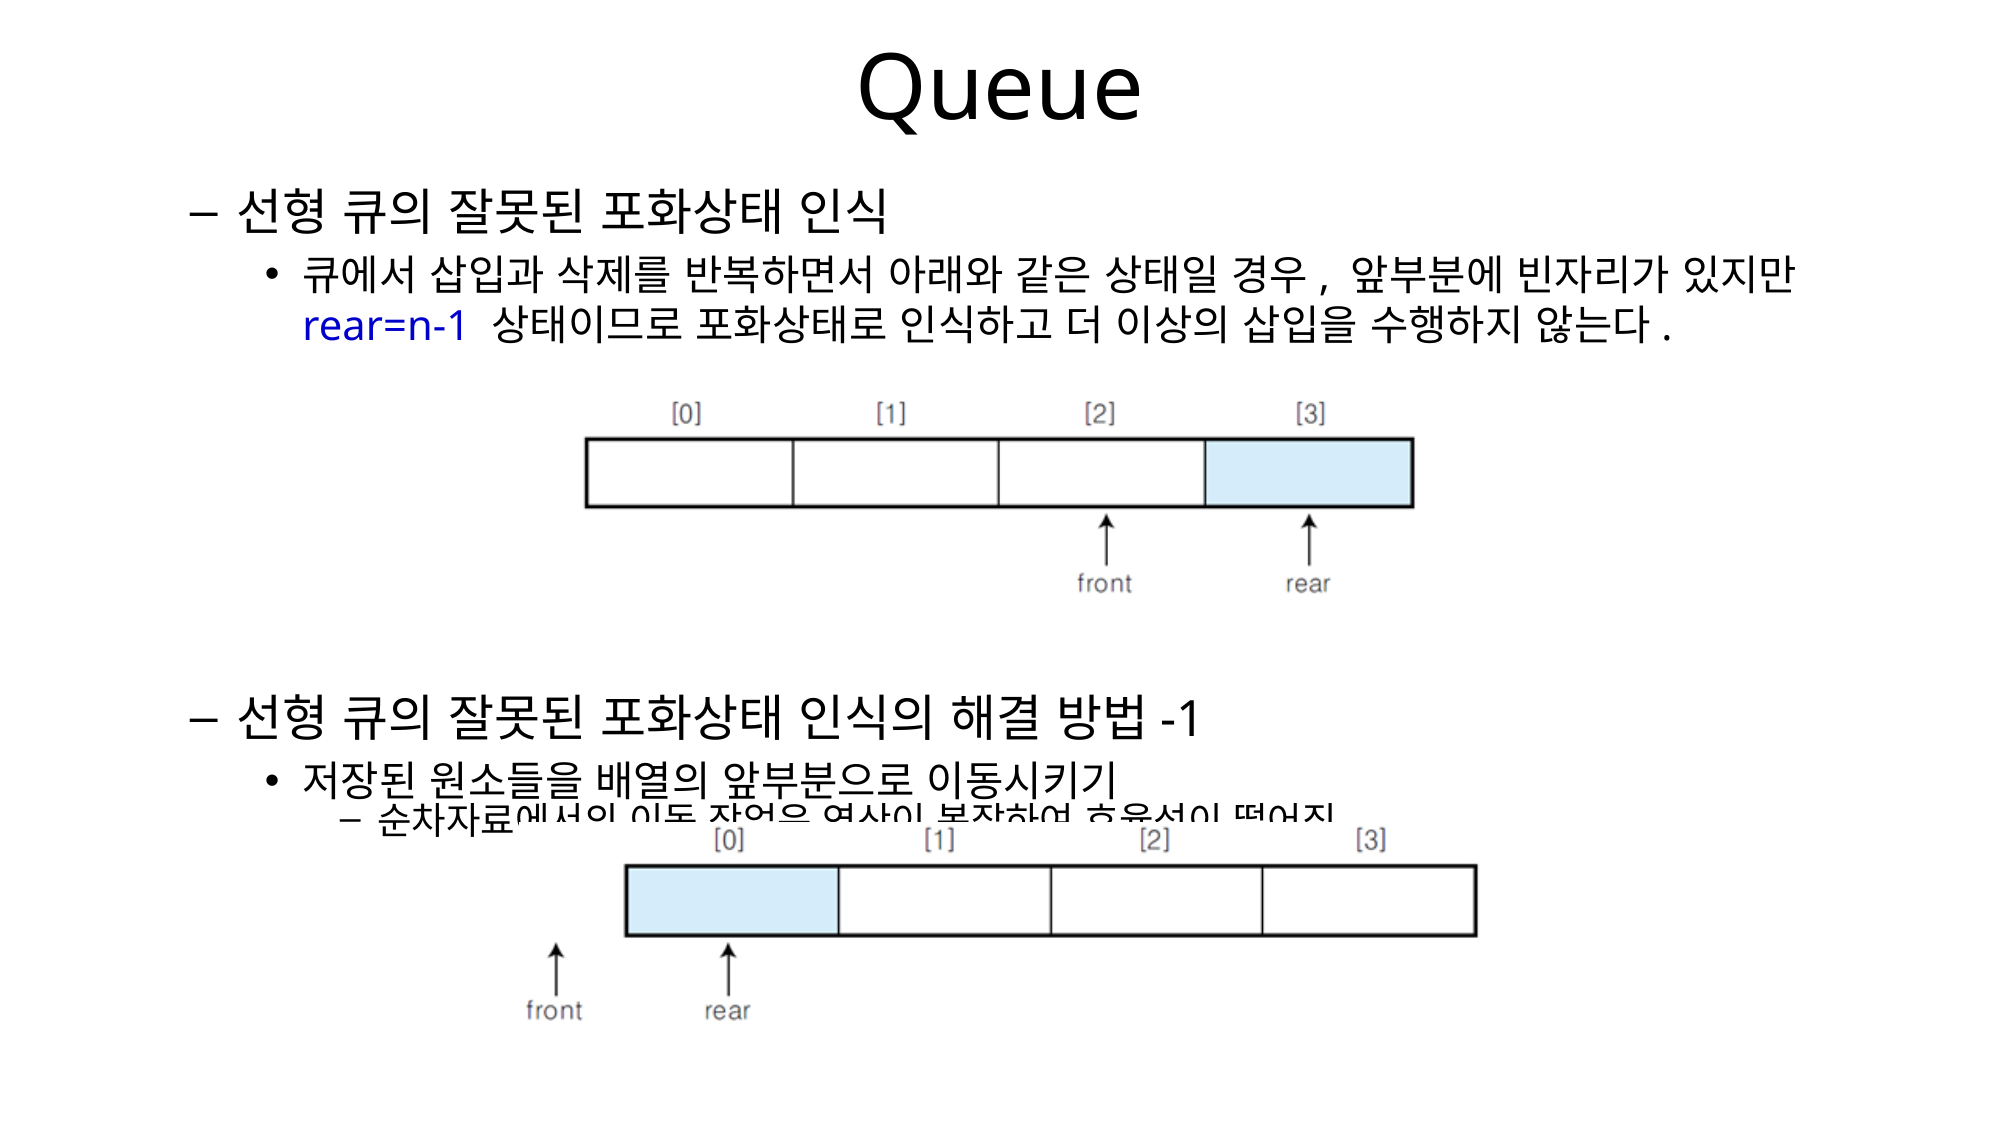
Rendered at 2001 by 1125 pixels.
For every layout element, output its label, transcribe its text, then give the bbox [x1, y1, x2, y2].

list 선형 큐의 잘못된 포화상태 인식 큐에서 삽입과 삭제를 반복하면서 아래와 같은 상태일 경우, 앞부분에 빈자리가 있지만 rear=n-1 상태이므로 포화상태로 인식하고 더 이상의 삽입을 수행하지 않는다. 선형 큐의 잘못된 포화상태 인식의 해결 방법-1 저장된 원소들을 배열의 앞부분으로 이동시키기 순차자료에서의 이동 작업은 연산이 복잡하여 효율성이 떨어짐 [99, 172, 1900, 1024]
picture [519, 822, 1481, 1050]
picture [579, 391, 1421, 599]
title Queue [99, 19, 1900, 147]
